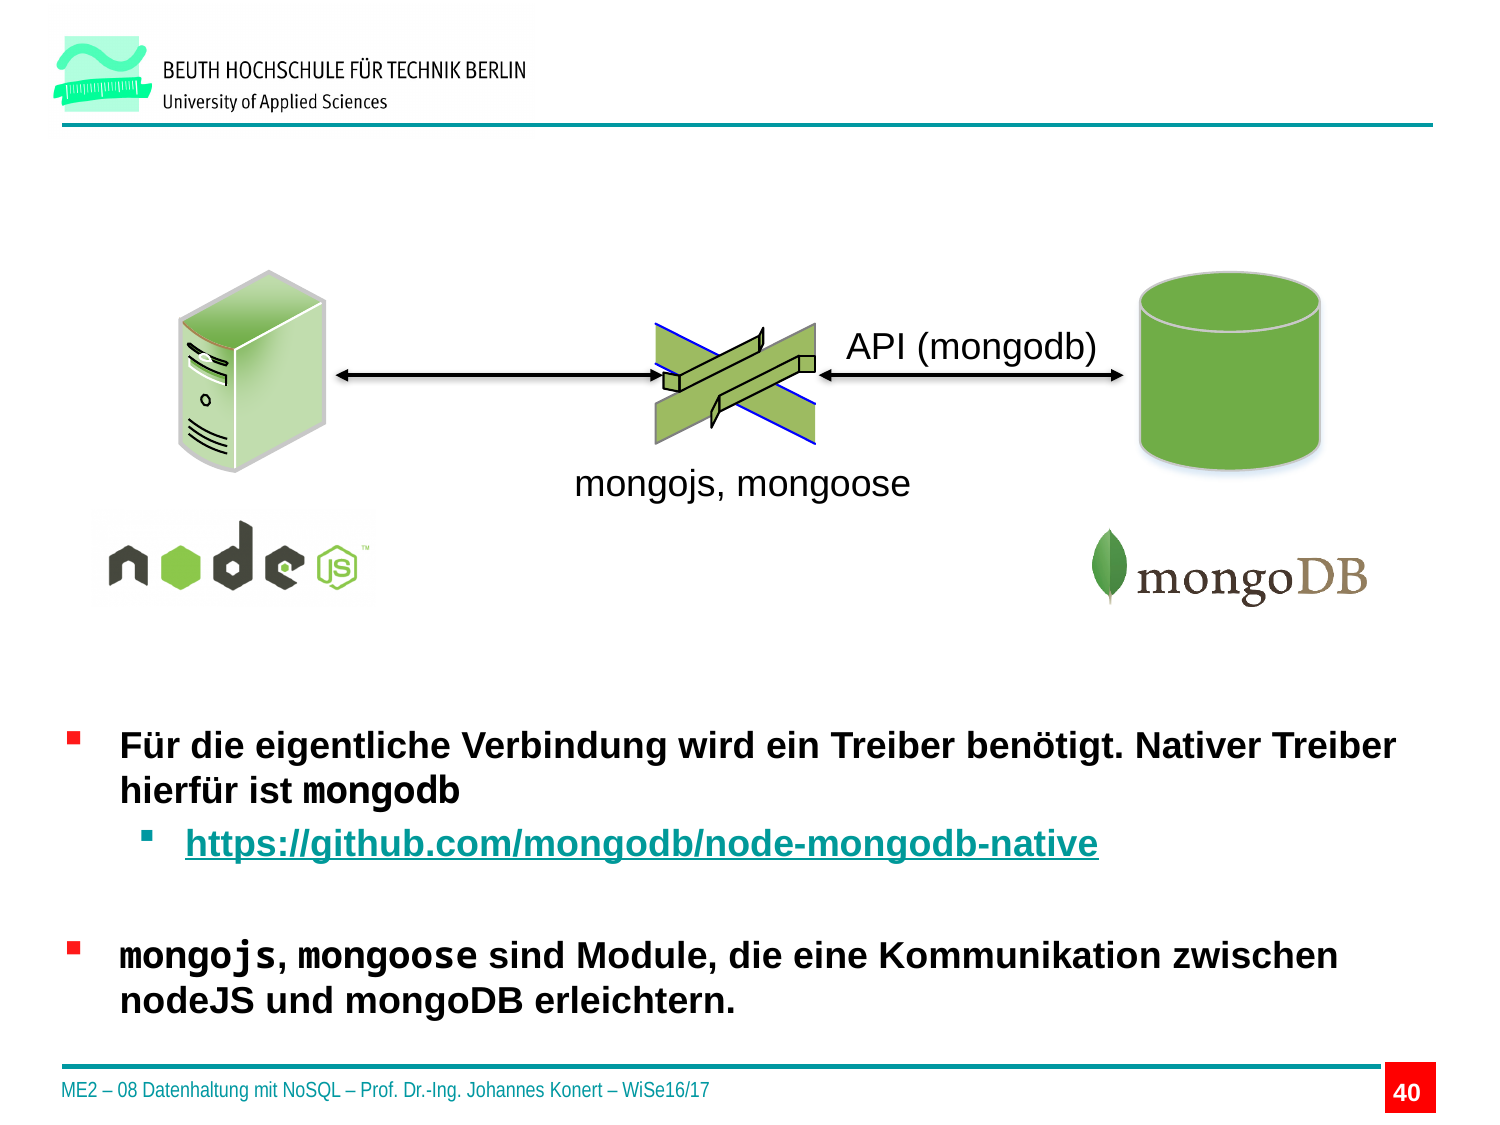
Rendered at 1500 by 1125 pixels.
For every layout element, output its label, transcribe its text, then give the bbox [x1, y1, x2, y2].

slide_number 40 [1089, 1076, 1422, 1116]
picture [91, 509, 376, 608]
text_box API (mongodb) [831, 314, 1113, 371]
picture [1092, 526, 1367, 608]
picture [168, 264, 336, 486]
picture [1128, 264, 1331, 486]
text_box mongojs, mongoose [559, 451, 927, 511]
picture [651, 319, 817, 445]
picture [48, 3, 535, 139]
list Für die eigentliche Verbindung wird ein Treiber benötigt. Nativer Treiber hierfür ist mongodb https://github.com/mongodb/node-mongodb-native mongojs, mongoose sind Module, die eine Kommunikation zwischen nodeJS und mongoDB erleichtern. [48, 713, 1440, 1050]
footer ME2 – 08 Datenhaltung mit NoSQL – Prof. Dr.-Ing. Johannes Konert – WiSe16/17 [61, 1075, 864, 1120]
